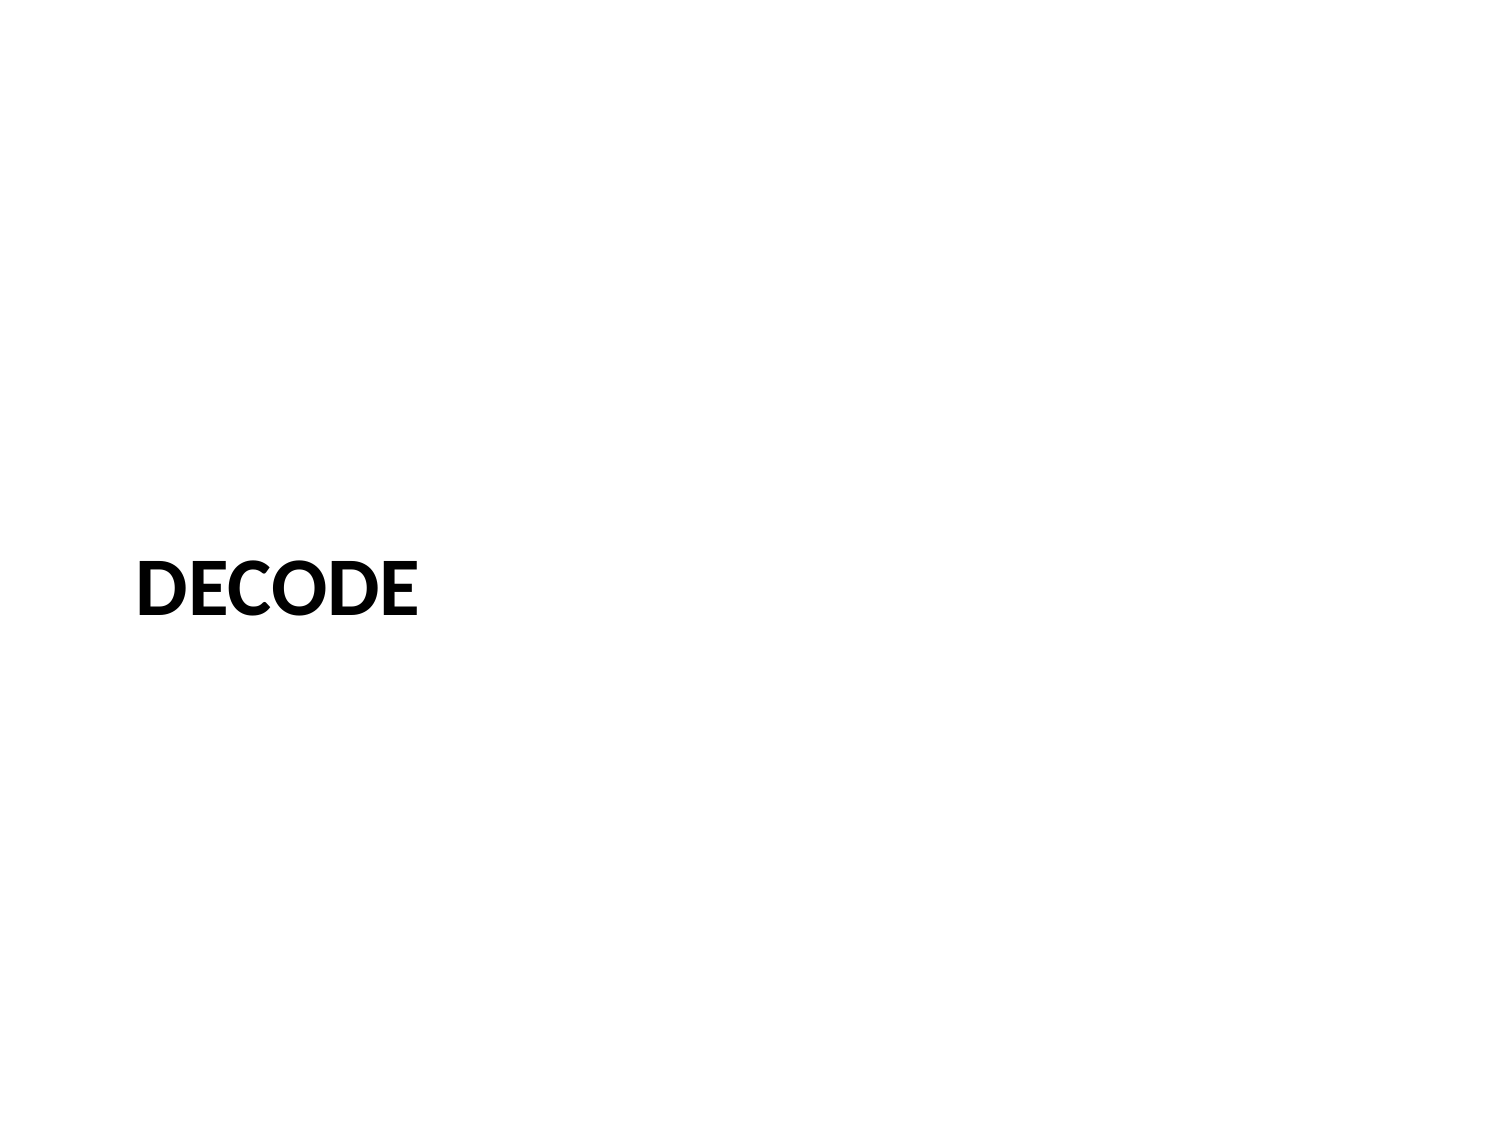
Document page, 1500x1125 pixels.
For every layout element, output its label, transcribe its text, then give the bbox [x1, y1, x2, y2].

title Decode [120, 525, 1384, 738]
